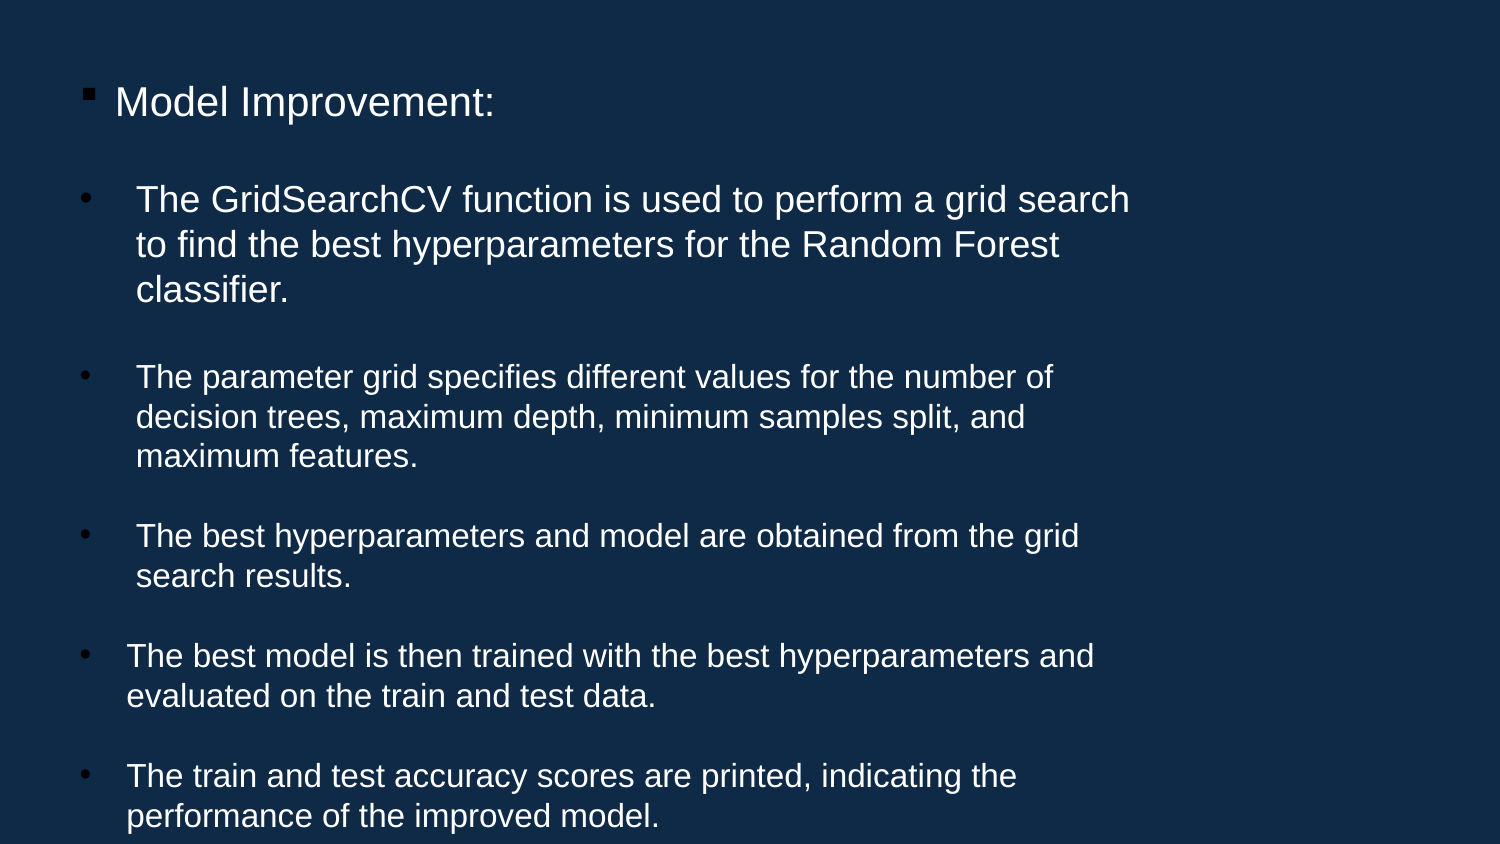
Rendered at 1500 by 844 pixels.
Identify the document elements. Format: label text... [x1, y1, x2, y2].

text_box Model Improvement: The GridSearchCV function is used to perform a grid search to find the best hyperparameters for the Random Forest classifier. The parameter grid specifies different values for the number of decision trees, maximum depth, minimum samples split, and maximum features. The best hyperparameters and model are obtained from the grid search results. The best model is then trained with the best hyperparameters and evaluated on the train and test data. The train and test accuracy scores are printed, indicating the performance of the improved model. [64, 67, 1167, 842]
